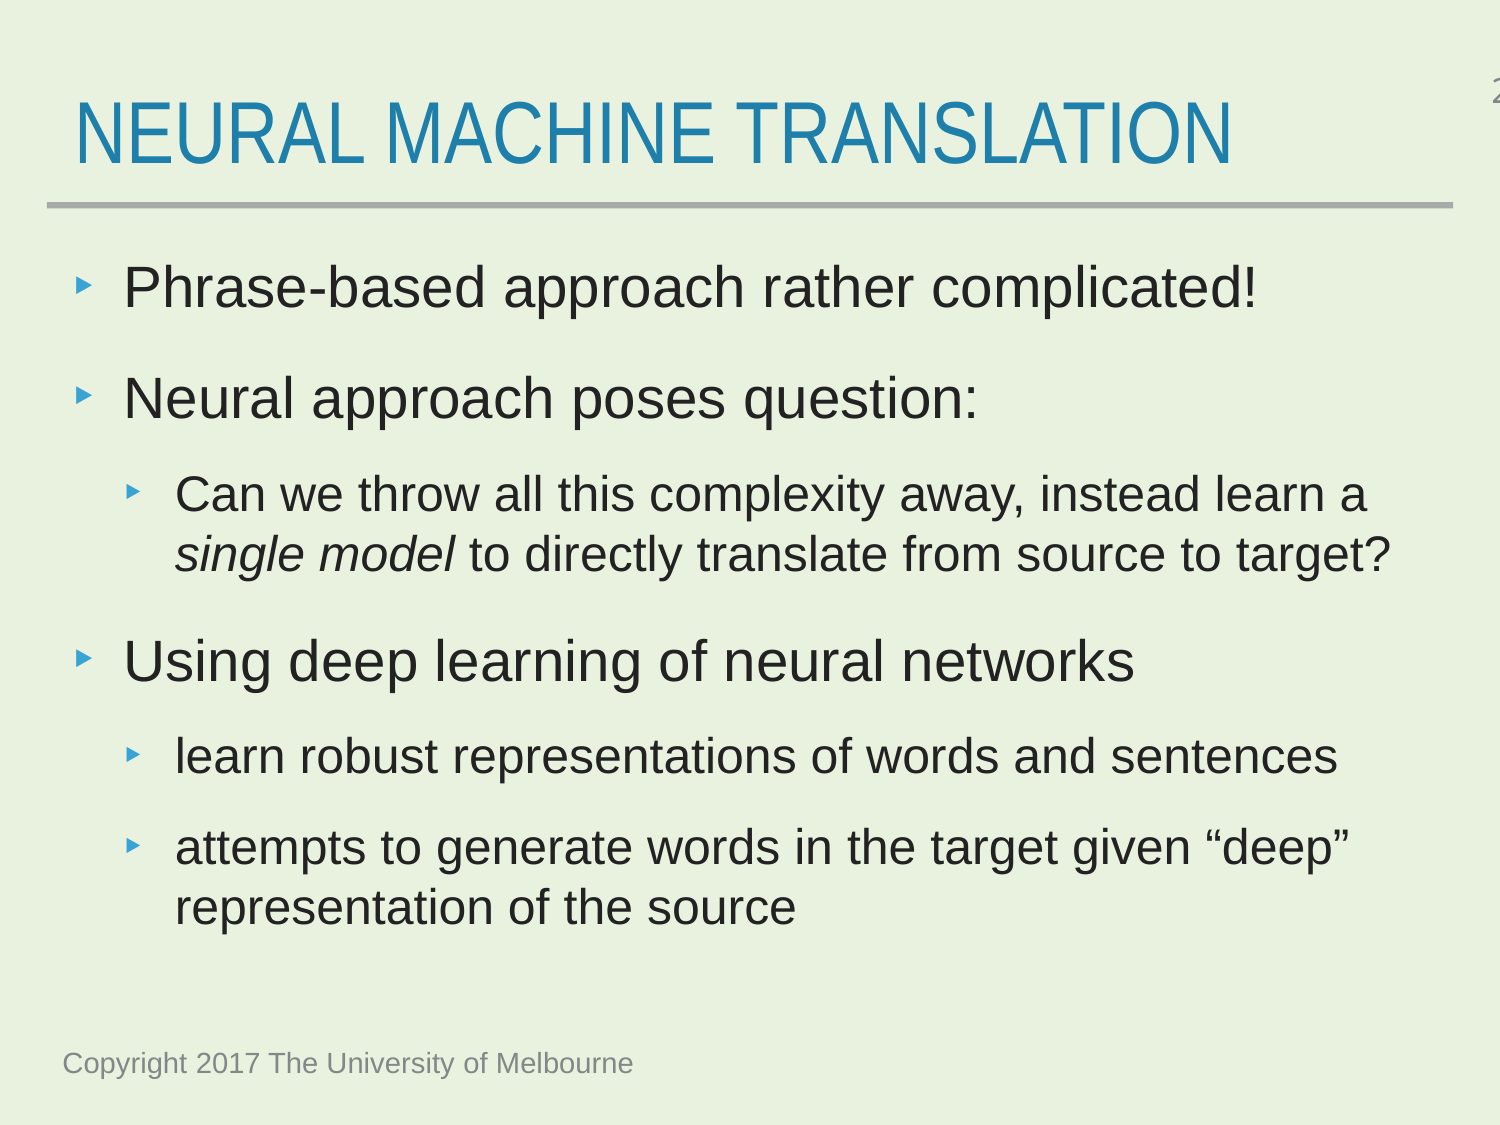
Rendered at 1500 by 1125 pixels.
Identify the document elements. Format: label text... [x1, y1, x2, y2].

list Phrase-based approach rather complicated! Neural approach poses question: Can we throw all this complexity away, instead learn a single model to directly translate from source to target? Using deep learning of neural networks learn robust representations of words and sentences attempts to generate words in the target given “deep” representation of the source [63, 240, 1471, 1067]
title Neural Machine translation [65, 0, 1474, 190]
